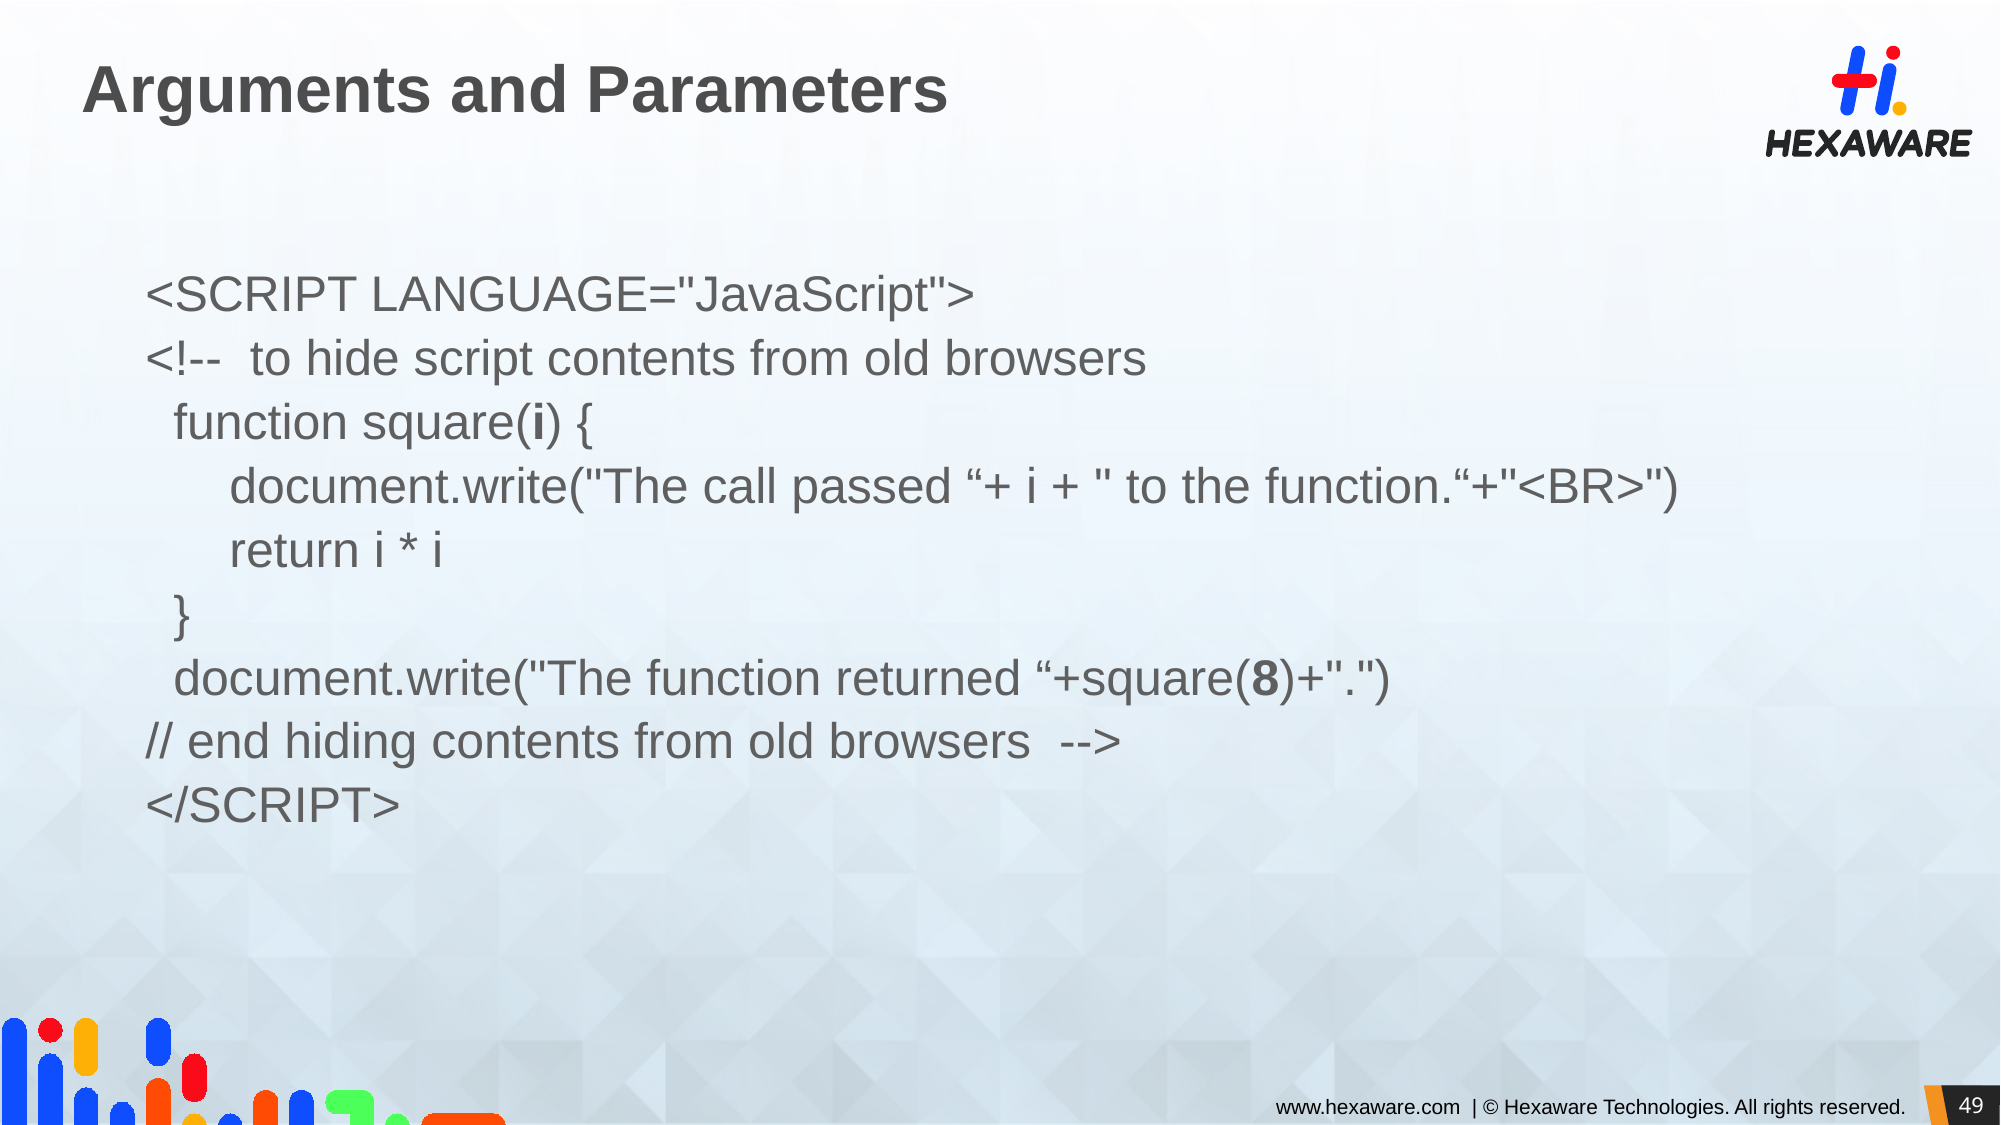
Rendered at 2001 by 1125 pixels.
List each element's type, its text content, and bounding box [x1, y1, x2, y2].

list <SCRIPT LANGUAGE="JavaScript"> <!-- to hide script contents from old browsers function square(i) { document.write("The call passed “+ i + " to the function.“+"<BR>") return i * i } document.write("The function returned “+square(8)+".") // end hiding contents from old browsers --> </SCRIPT> [134, 262, 1833, 938]
picture [0, 0, 2001, 1125]
title Arguments and Parameters [70, 35, 1521, 136]
